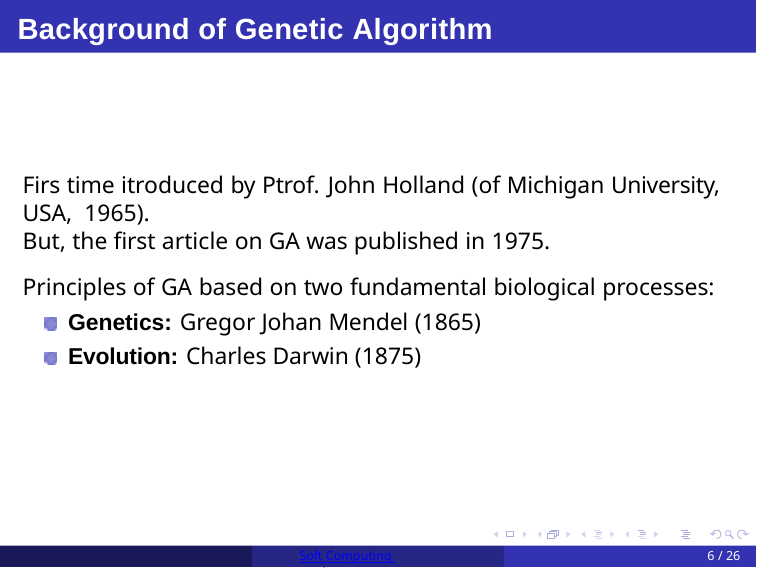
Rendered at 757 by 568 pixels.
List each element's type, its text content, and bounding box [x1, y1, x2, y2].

title Background of Genetic Algorithm [15, 7, 497, 106]
picture [43, 352, 58, 366]
text_box [0, 0, 756, 53]
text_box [0, 545, 757, 568]
text_box Firs time itroduced by Ptrof. John Holland (of Michigan University, USA, 1965). But, the first article on GA was published in 1975. Principles of GA based on two fundamental biological processes: Genetics: Gregor Johan Mendel (1865) Evolution: Charles Darwin (1875) [20, 169, 734, 370]
picture [43, 317, 58, 331]
